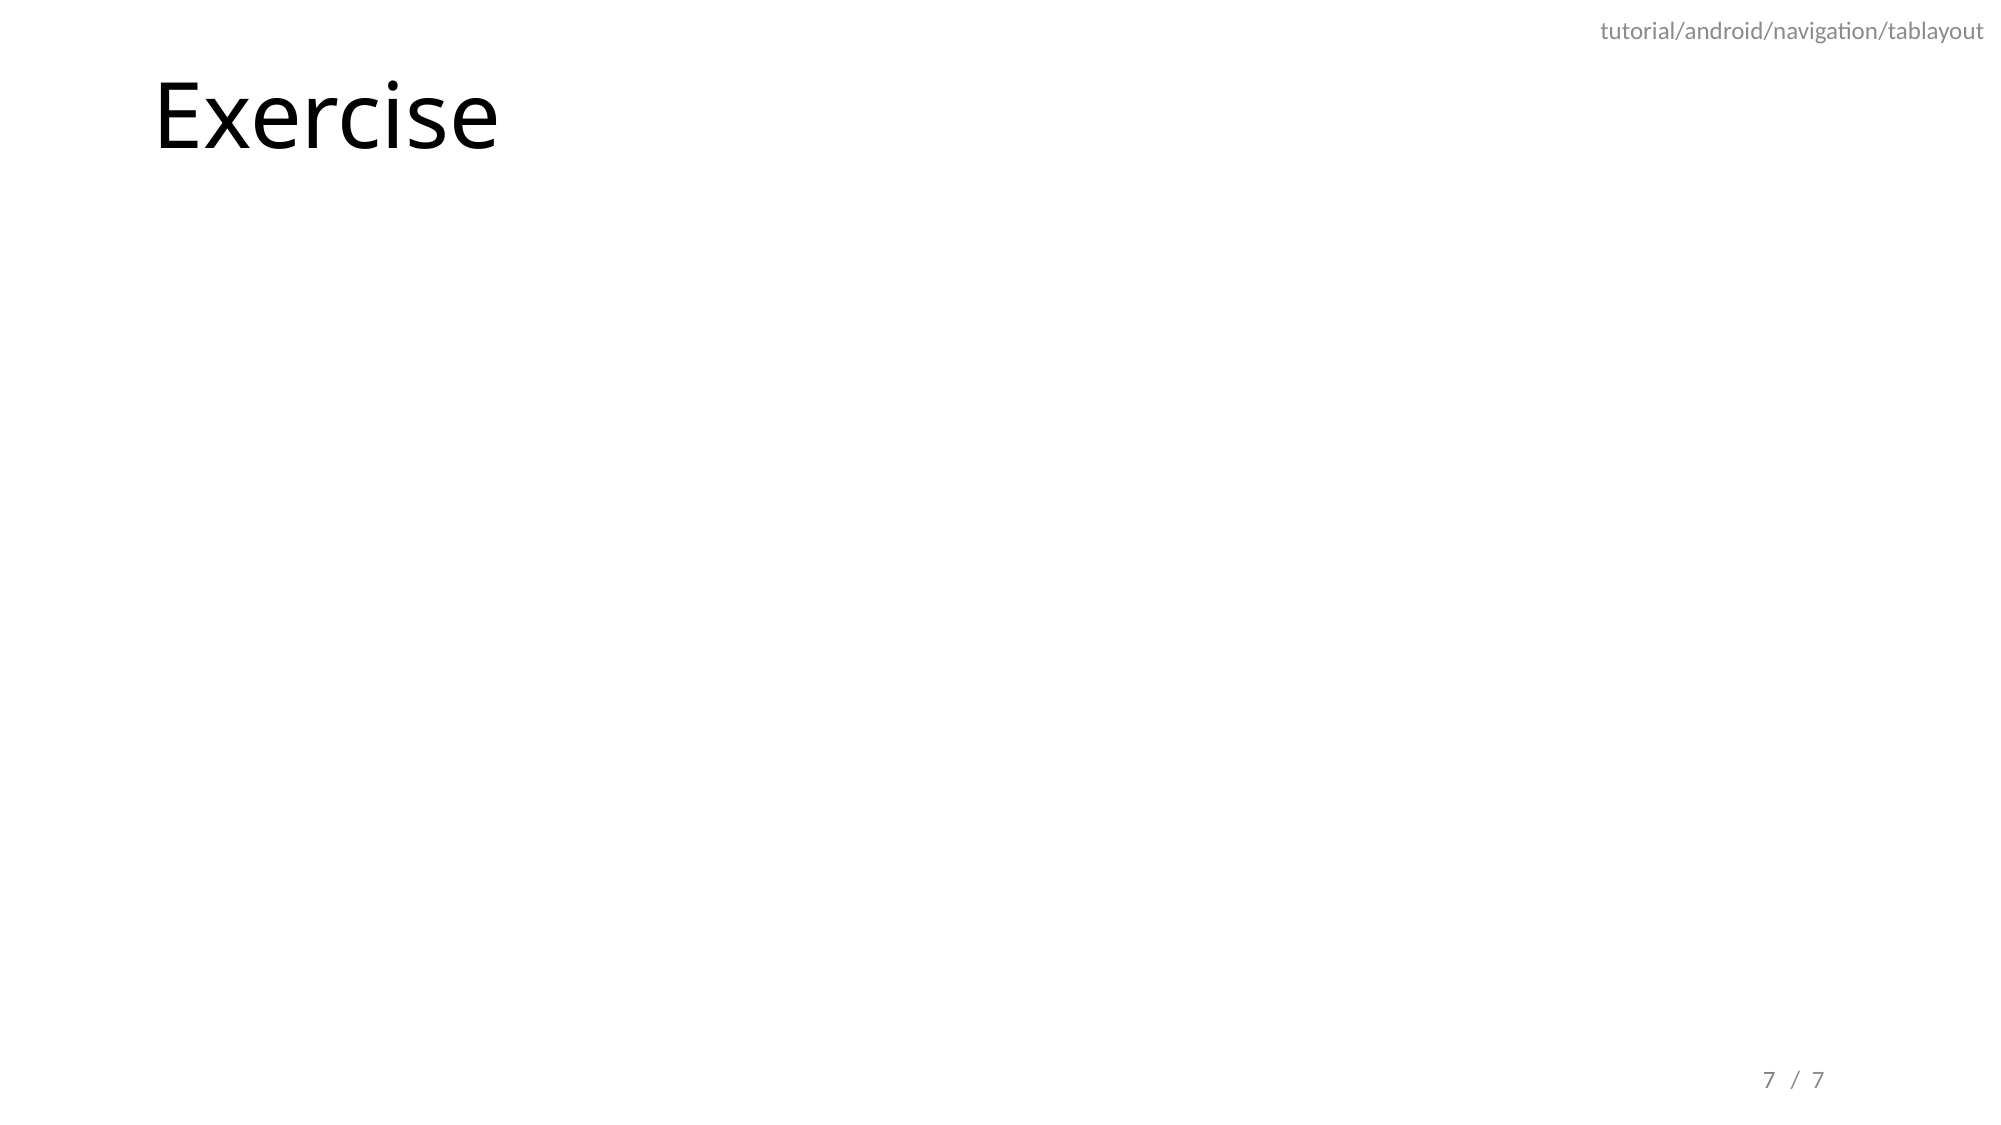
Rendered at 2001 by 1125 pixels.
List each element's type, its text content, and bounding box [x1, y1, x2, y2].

slide_number tutorial/android/navigation/tablayout [1248, 0, 2000, 60]
title Exercise [137, 59, 1863, 178]
slide_number 7 [1721, 1048, 1791, 1109]
footer / 7 [1791, 1048, 1863, 1109]
